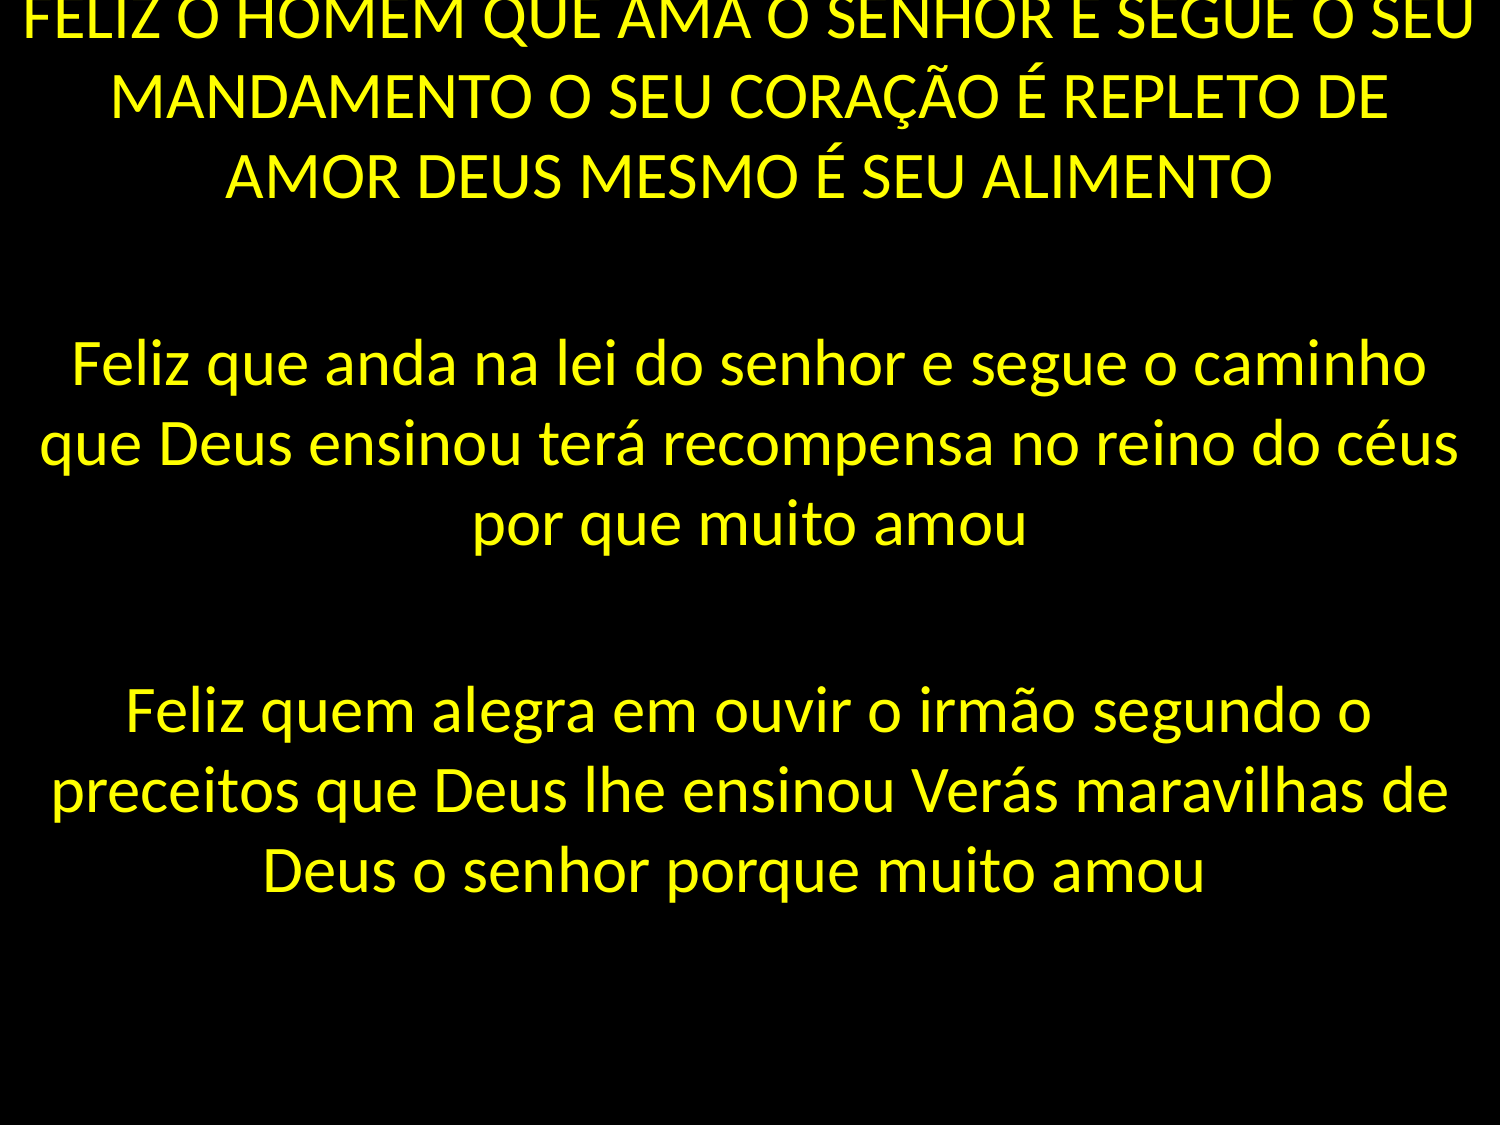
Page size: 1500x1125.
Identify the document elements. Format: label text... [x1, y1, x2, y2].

subtitle FELIZ O HOMEM QUE AMA O SENHOR E SEGUE O SEU MANDAMENTO O SEU CORAÇÃO É REPLETO DE AMOR DEUS MESMO É SEU ALIMENTO Feliz que anda na lei do senhor e segue o caminho que Deus ensinou terá recompensa no reino do céus por que muito amou Feliz quem alegra em ouvir o irmão segundo o preceitos que Deus lhe ensinou Verás maravilhas de Deus o senhor porque muito amou [0, 0, 1500, 1125]
